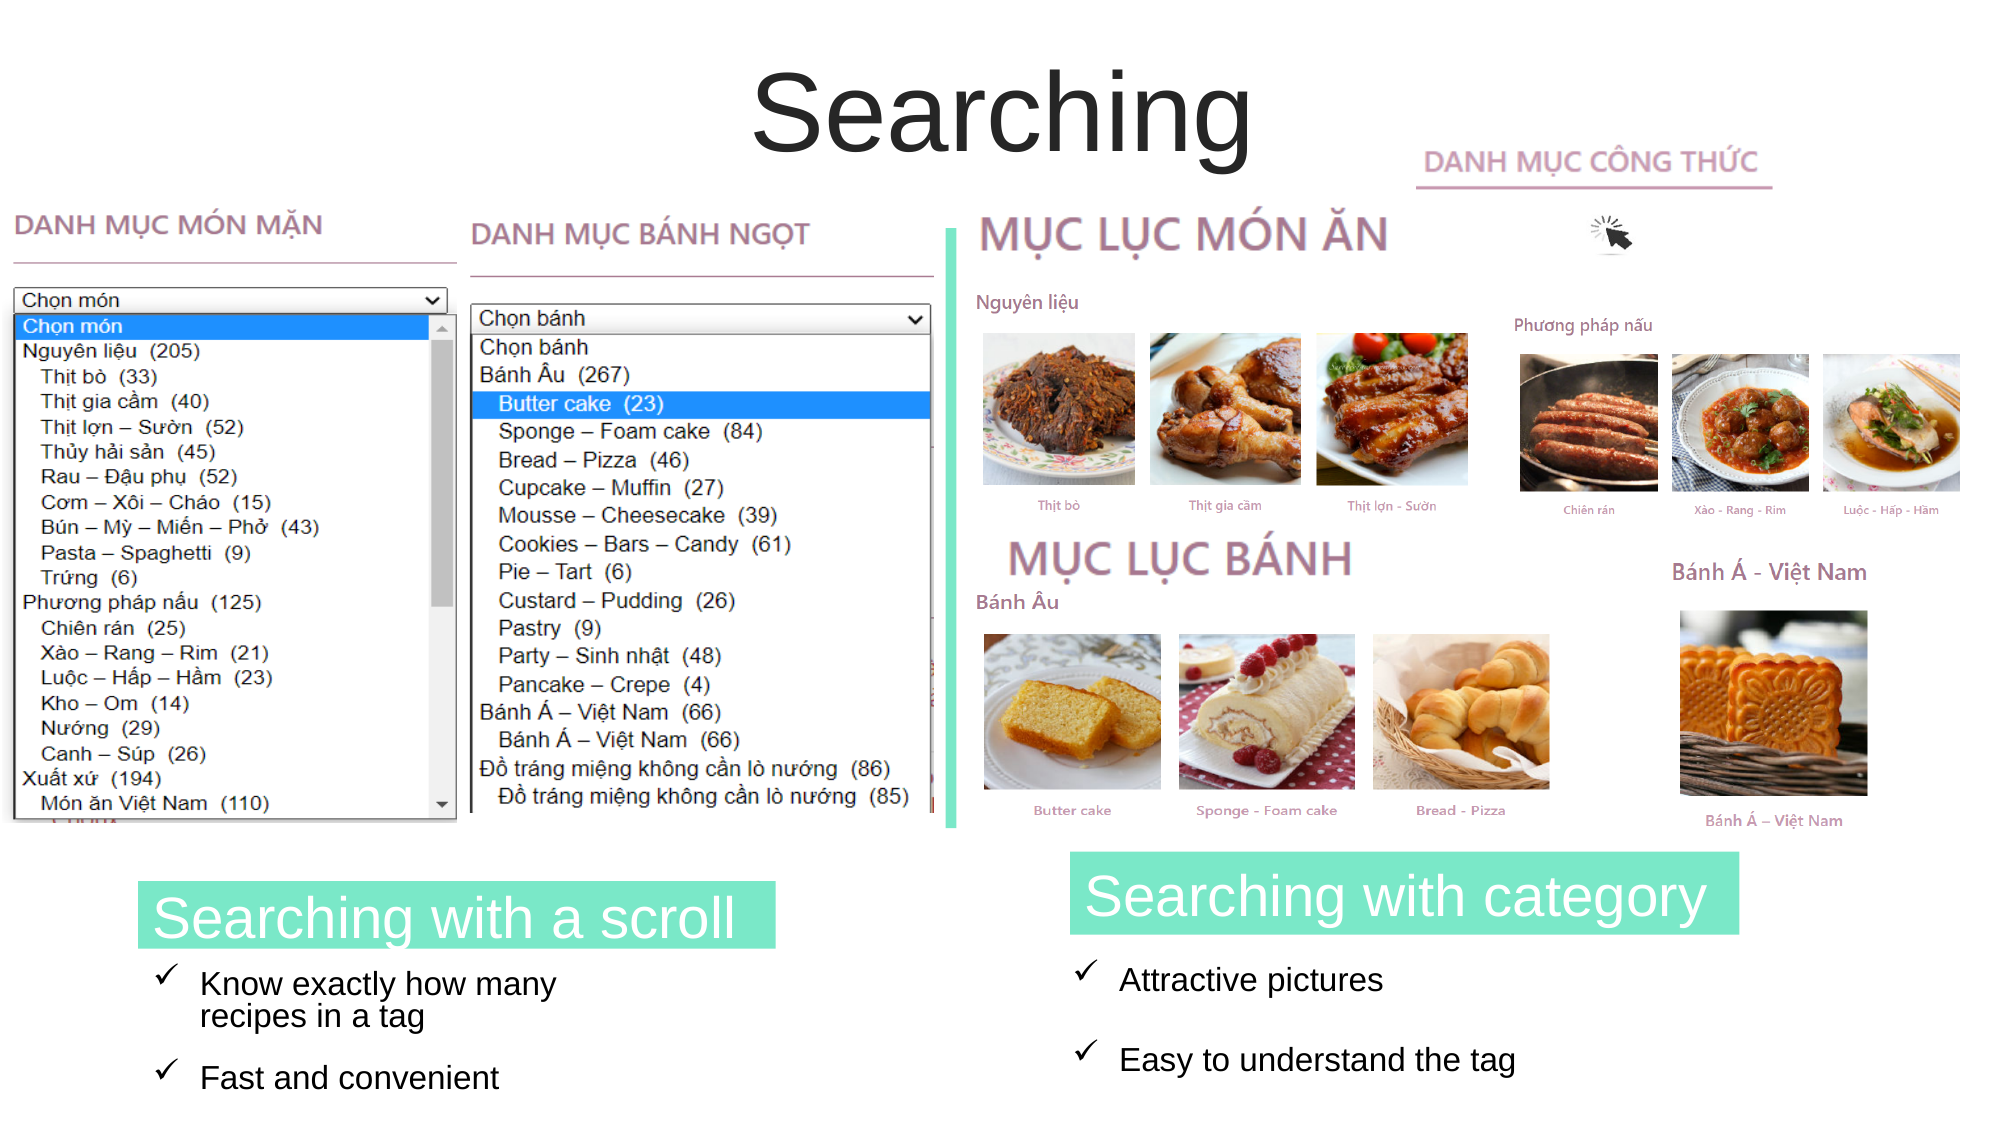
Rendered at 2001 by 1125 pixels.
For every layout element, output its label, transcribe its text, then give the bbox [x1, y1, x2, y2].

list Searching [53, 55, 1952, 175]
picture [1501, 310, 1977, 524]
picture [469, 209, 934, 813]
picture [963, 197, 1405, 266]
text_box Searching with a scroll [138, 881, 776, 949]
picture [968, 292, 1474, 524]
text_box Attractive pictures [1057, 958, 1597, 1005]
text_box Know exactly how many recipes in a tag [138, 962, 677, 1042]
text_box [945, 227, 957, 829]
picture [1663, 557, 1880, 834]
picture [968, 589, 1559, 823]
picture [1002, 528, 1361, 588]
text_box Fast and convenient [138, 1057, 677, 1104]
picture [1416, 142, 1776, 277]
text_box Searching with category [1070, 851, 1740, 935]
picture [2, 199, 457, 823]
text_box Easy to understand the tag [1057, 1038, 1597, 1086]
